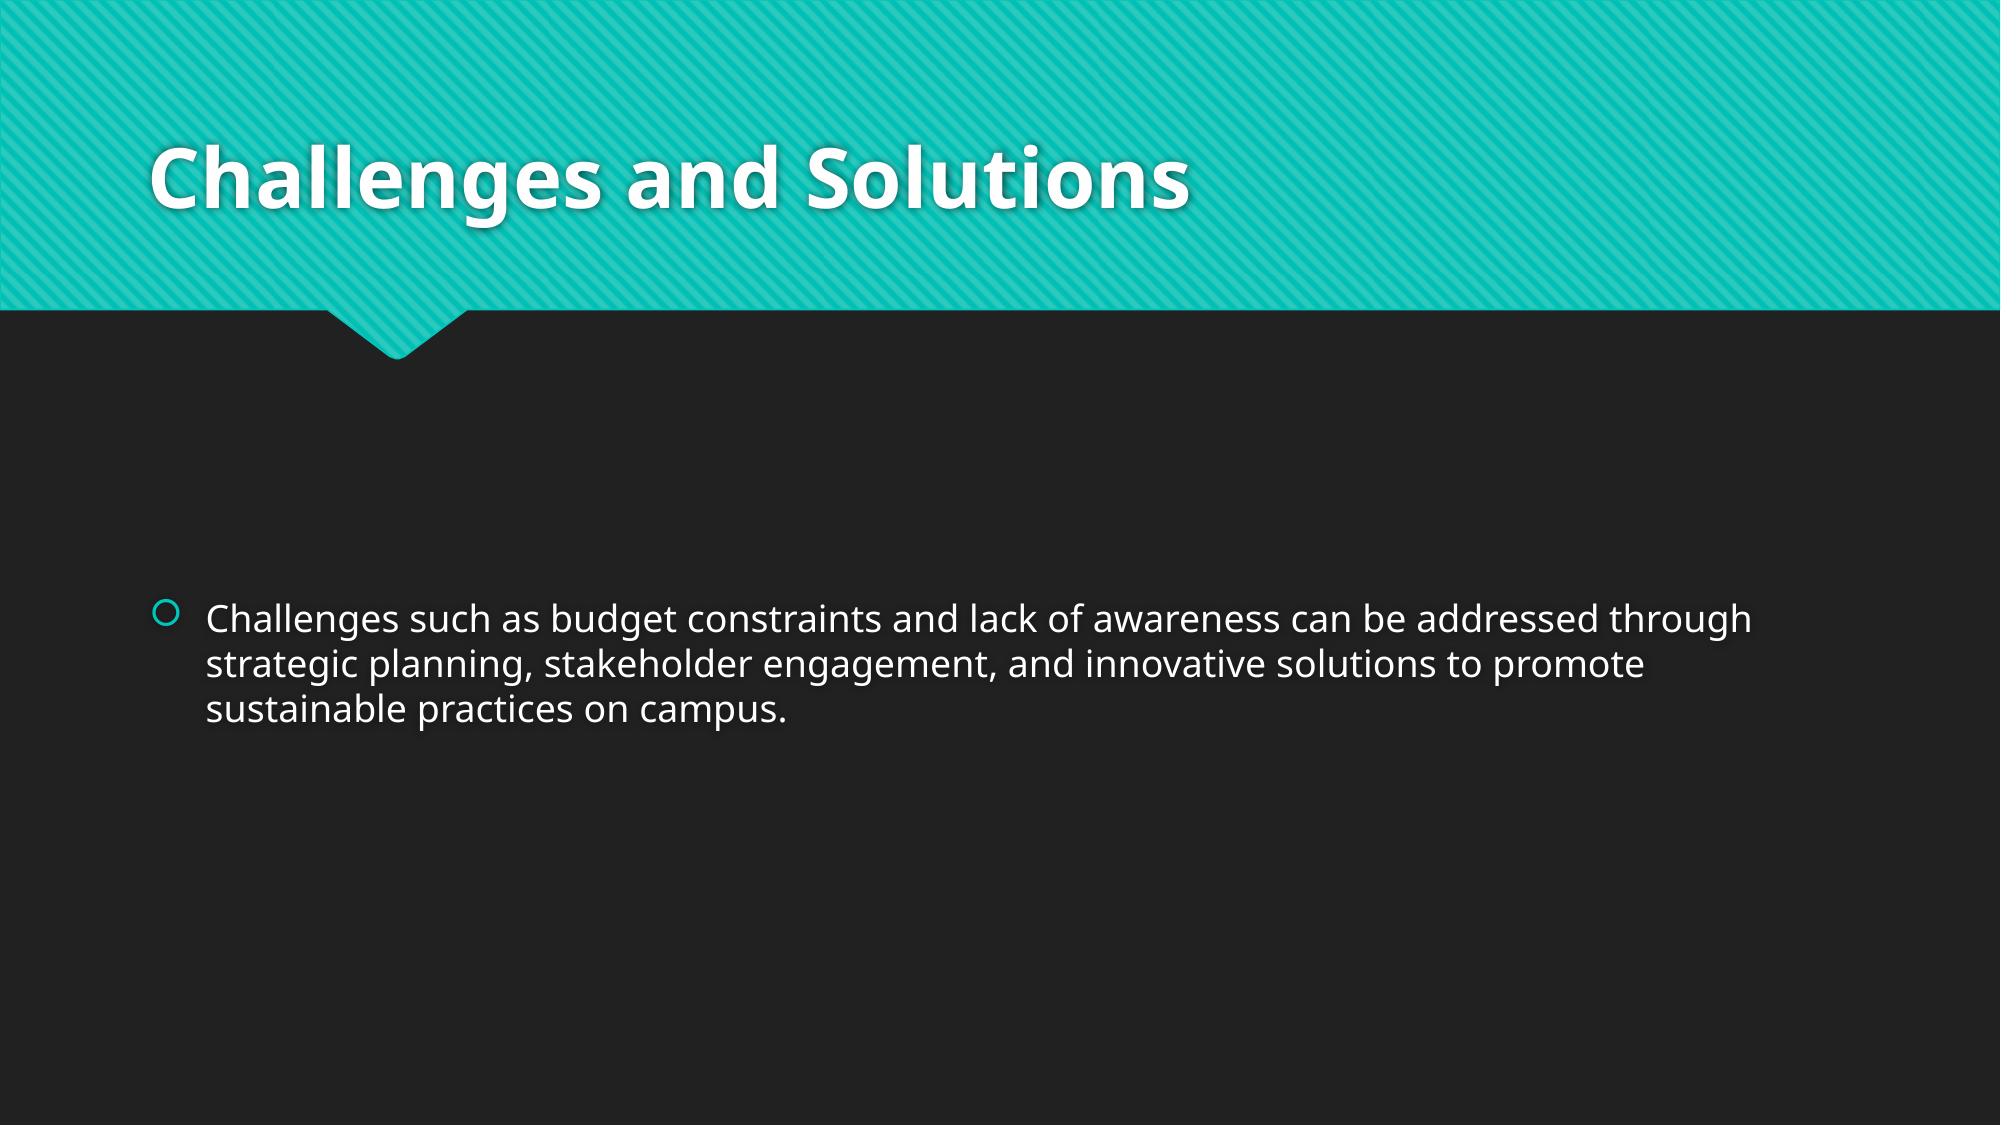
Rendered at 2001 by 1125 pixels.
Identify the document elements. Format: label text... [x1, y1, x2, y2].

list Challenges such as budget constraints and lack of awareness can be addressed through strategic planning, stakeholder engagement, and innovative solutions to promote sustainable practices on campus. [134, 364, 1866, 962]
title Challenges and Solutions [132, 73, 1868, 233]
